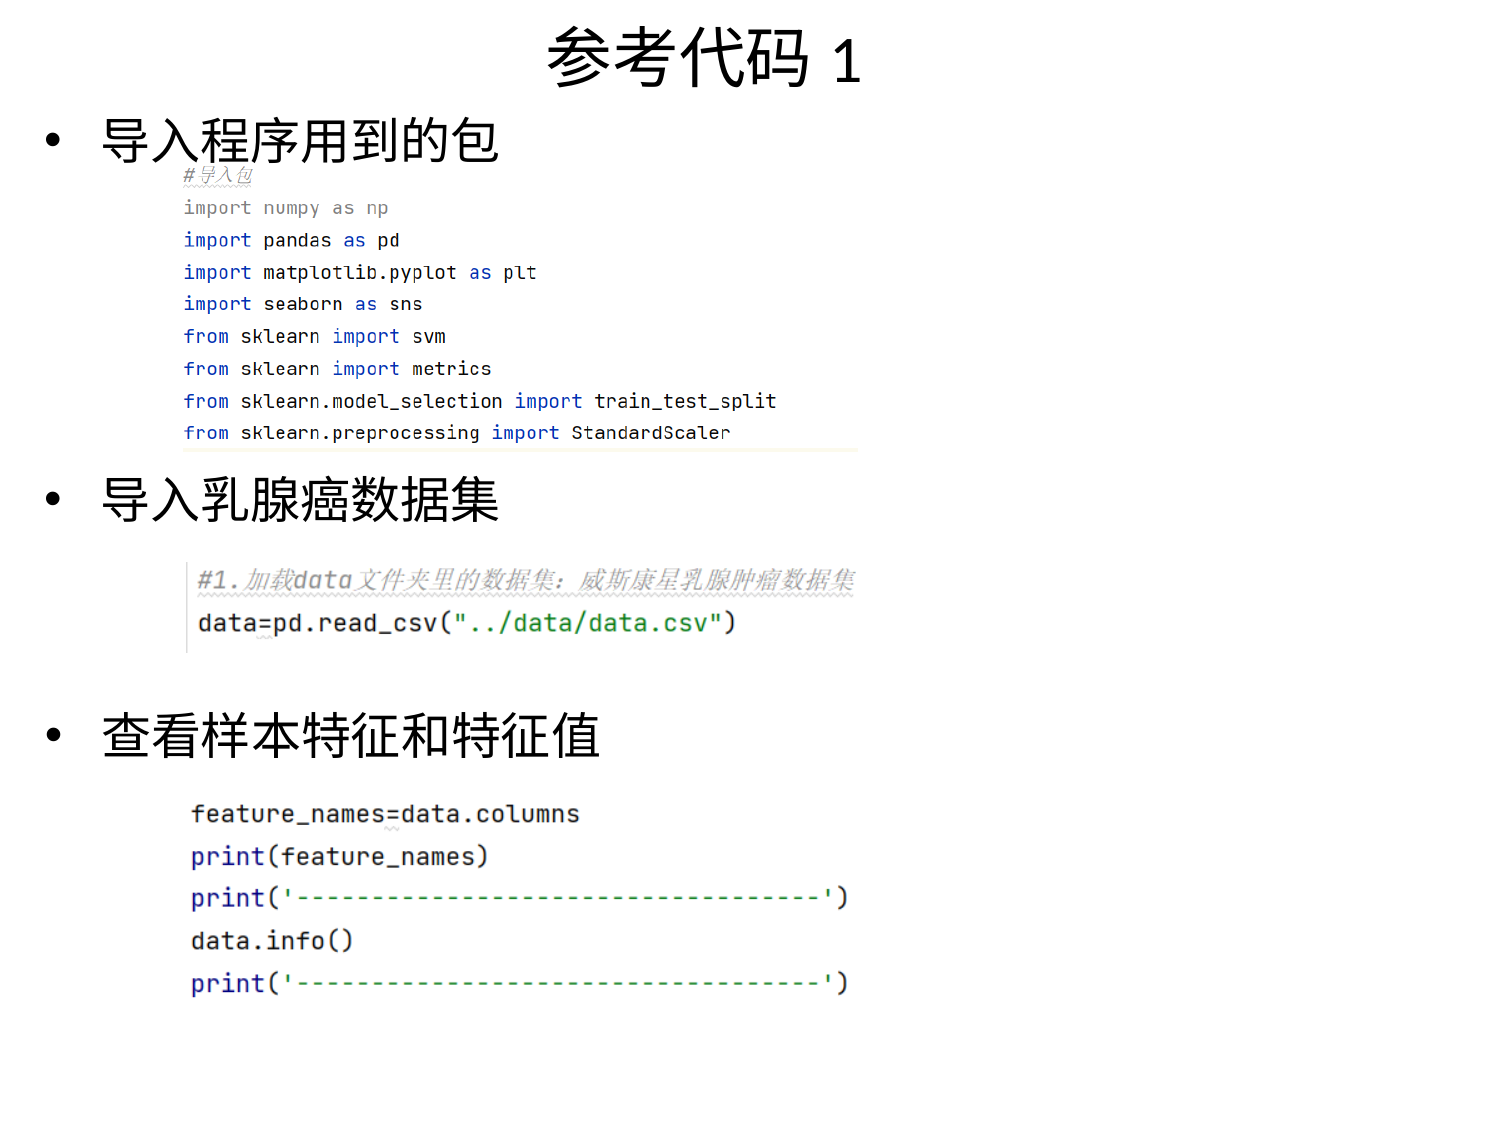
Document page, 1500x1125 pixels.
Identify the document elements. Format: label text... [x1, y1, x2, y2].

picture [182, 164, 858, 452]
text_box 查看样本特征和特征值 [29, 696, 1380, 808]
picture [182, 796, 928, 1030]
list 导入程序用到的包 [29, 101, 1380, 213]
title 参考代码1 [29, 3, 1380, 101]
picture [184, 562, 956, 653]
text_box 导入乳腺癌数据集 [29, 461, 1380, 573]
